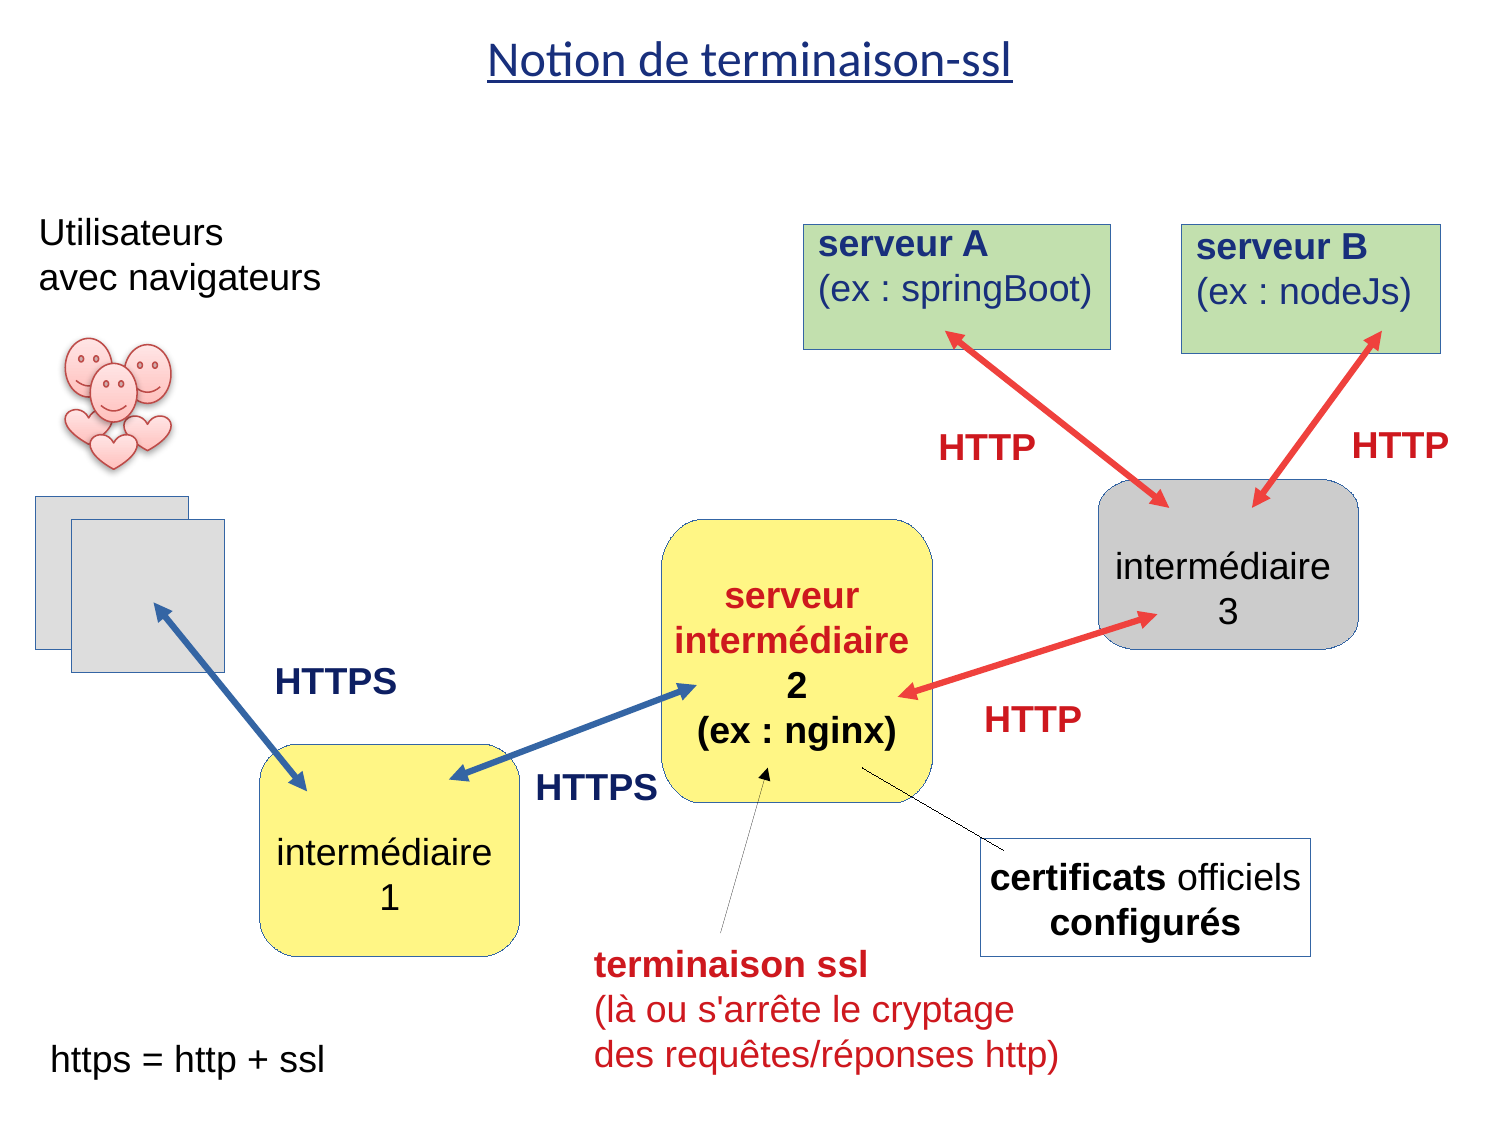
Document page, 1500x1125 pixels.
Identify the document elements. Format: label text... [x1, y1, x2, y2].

text_box HTTP [969, 687, 1097, 744]
text_box [720, 767, 771, 933]
text_box [112, 349, 1131, 716]
text_box [64, 337, 113, 398]
text_box [153, 602, 308, 792]
text_box [971, 349, 1363, 479]
text_box intermédiaire 1 [259, 744, 520, 957]
text_box [944, 330, 1170, 508]
text_box [124, 343, 172, 405]
text_box serveur intermédiaire 2 (ex : nginx) [661, 519, 933, 803]
text_box [1251, 330, 1382, 508]
text_box intermédiaire 3 [1098, 479, 1359, 650]
text_box certificats officiels configurés [980, 838, 1311, 957]
text_box Utilisateurs avec navigateurs [23, 200, 337, 300]
text_box HTTPS [520, 755, 674, 813]
text_box Notion de terminaison-ssl [75, 19, 1425, 95]
text_box [64, 408, 109, 444]
text_box https = http + ssl [35, 1027, 341, 1085]
text_box [123, 415, 172, 452]
text_box [897, 612, 1158, 699]
text_box HTTP [1336, 413, 1465, 470]
text_box [933, 354, 1388, 716]
text_box serveur B (ex : nodeJs) [1181, 224, 1441, 354]
text_box [448, 683, 697, 781]
text_box HTTPS [259, 649, 413, 707]
text_box terminaison ssl (là ou s'arrête le cryptage des requêtes/réponses http) [579, 933, 1075, 1074]
text_box [35, 496, 189, 650]
text_box HTTP [923, 415, 1052, 473]
text_box serveur A (ex : springBoot) [803, 224, 1111, 350]
text_box [71, 519, 225, 673]
text_box [89, 362, 138, 423]
text_box [89, 433, 139, 470]
